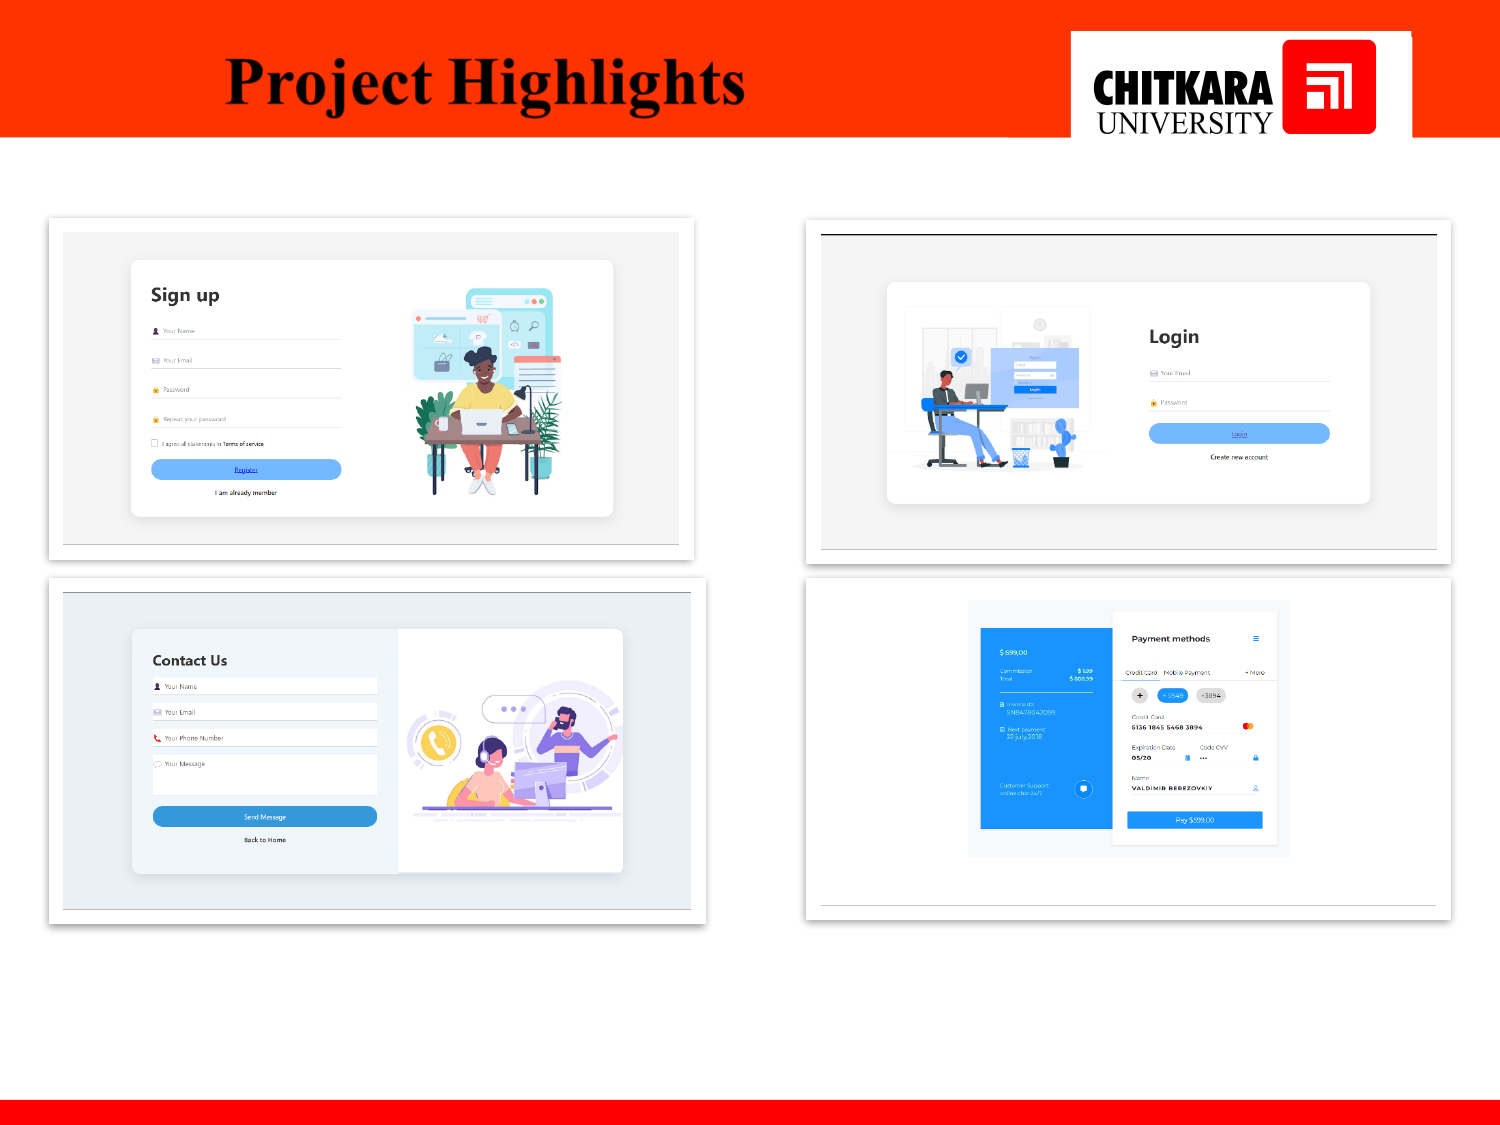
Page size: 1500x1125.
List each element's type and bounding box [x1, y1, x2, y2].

picture [63, 592, 692, 911]
picture [63, 231, 680, 546]
picture [40, 18, 928, 161]
picture [820, 234, 1437, 550]
picture [820, 592, 1437, 906]
picture [1074, 37, 1391, 138]
